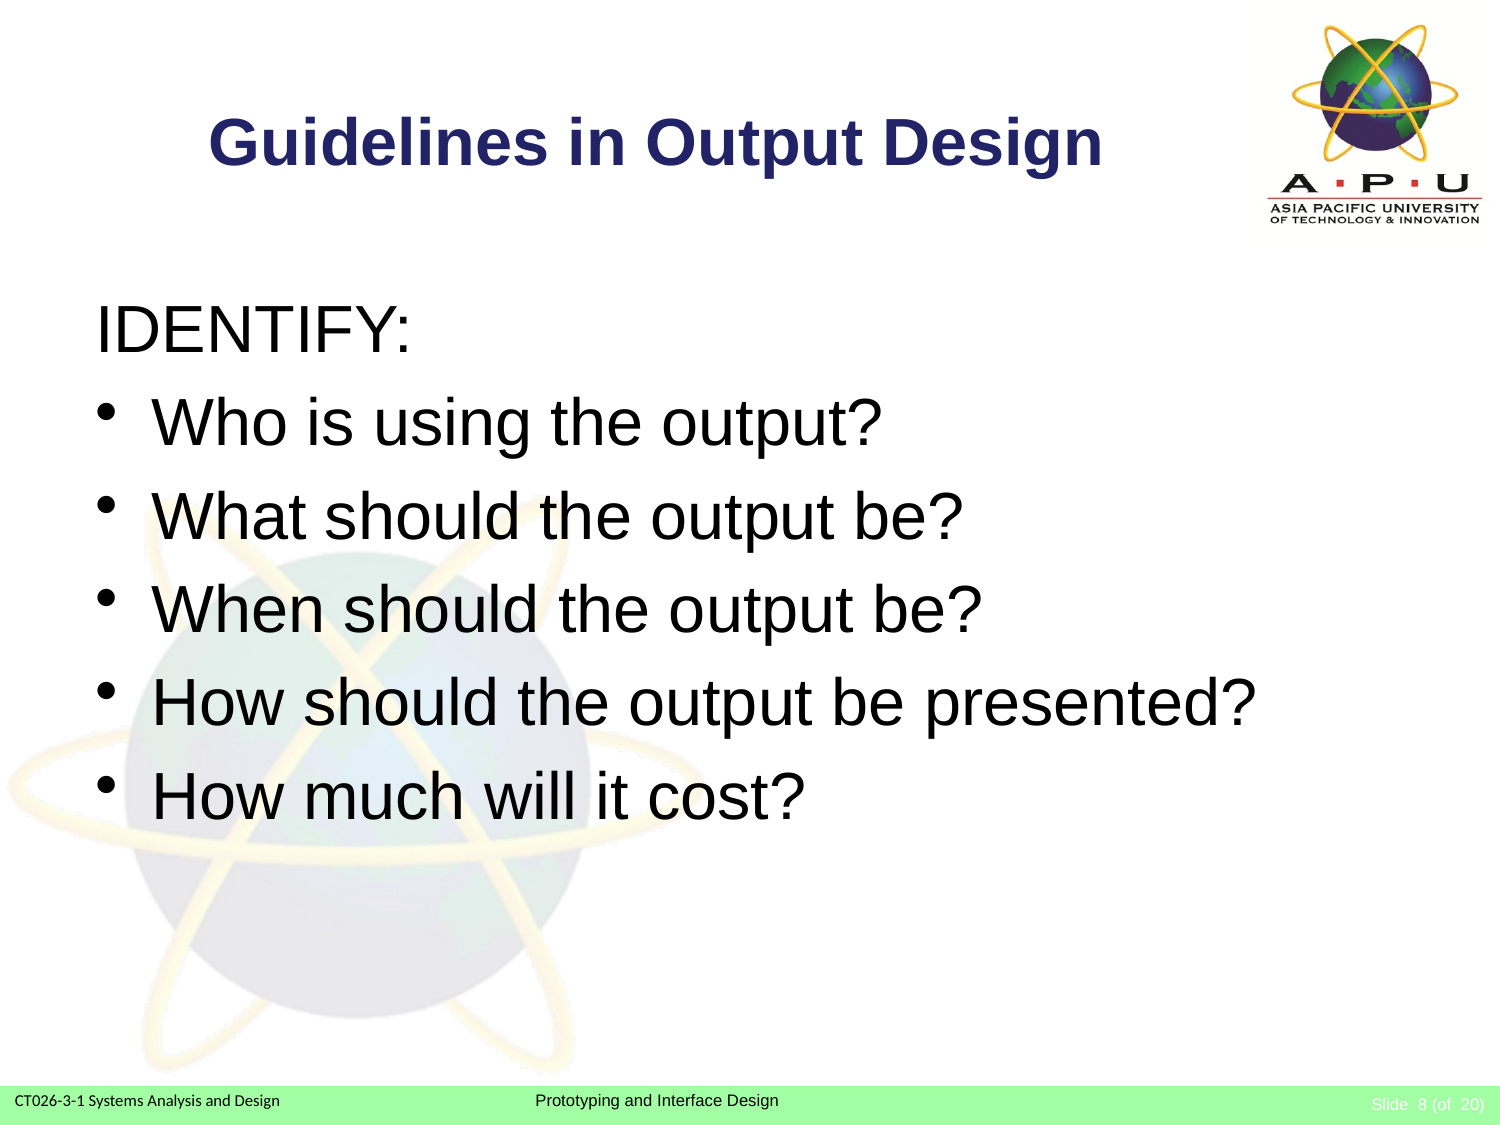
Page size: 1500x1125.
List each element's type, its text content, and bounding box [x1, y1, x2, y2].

picture [1251, 0, 1500, 249]
footer Slide 8 (of 20) [1024, 1086, 1500, 1125]
list IDENTIFY: Who is using the output? What should the output be? When should the output be? How should the output be presented? How much will it cost? [79, 278, 1430, 1021]
title Guidelines in Output Design [79, 45, 1235, 233]
